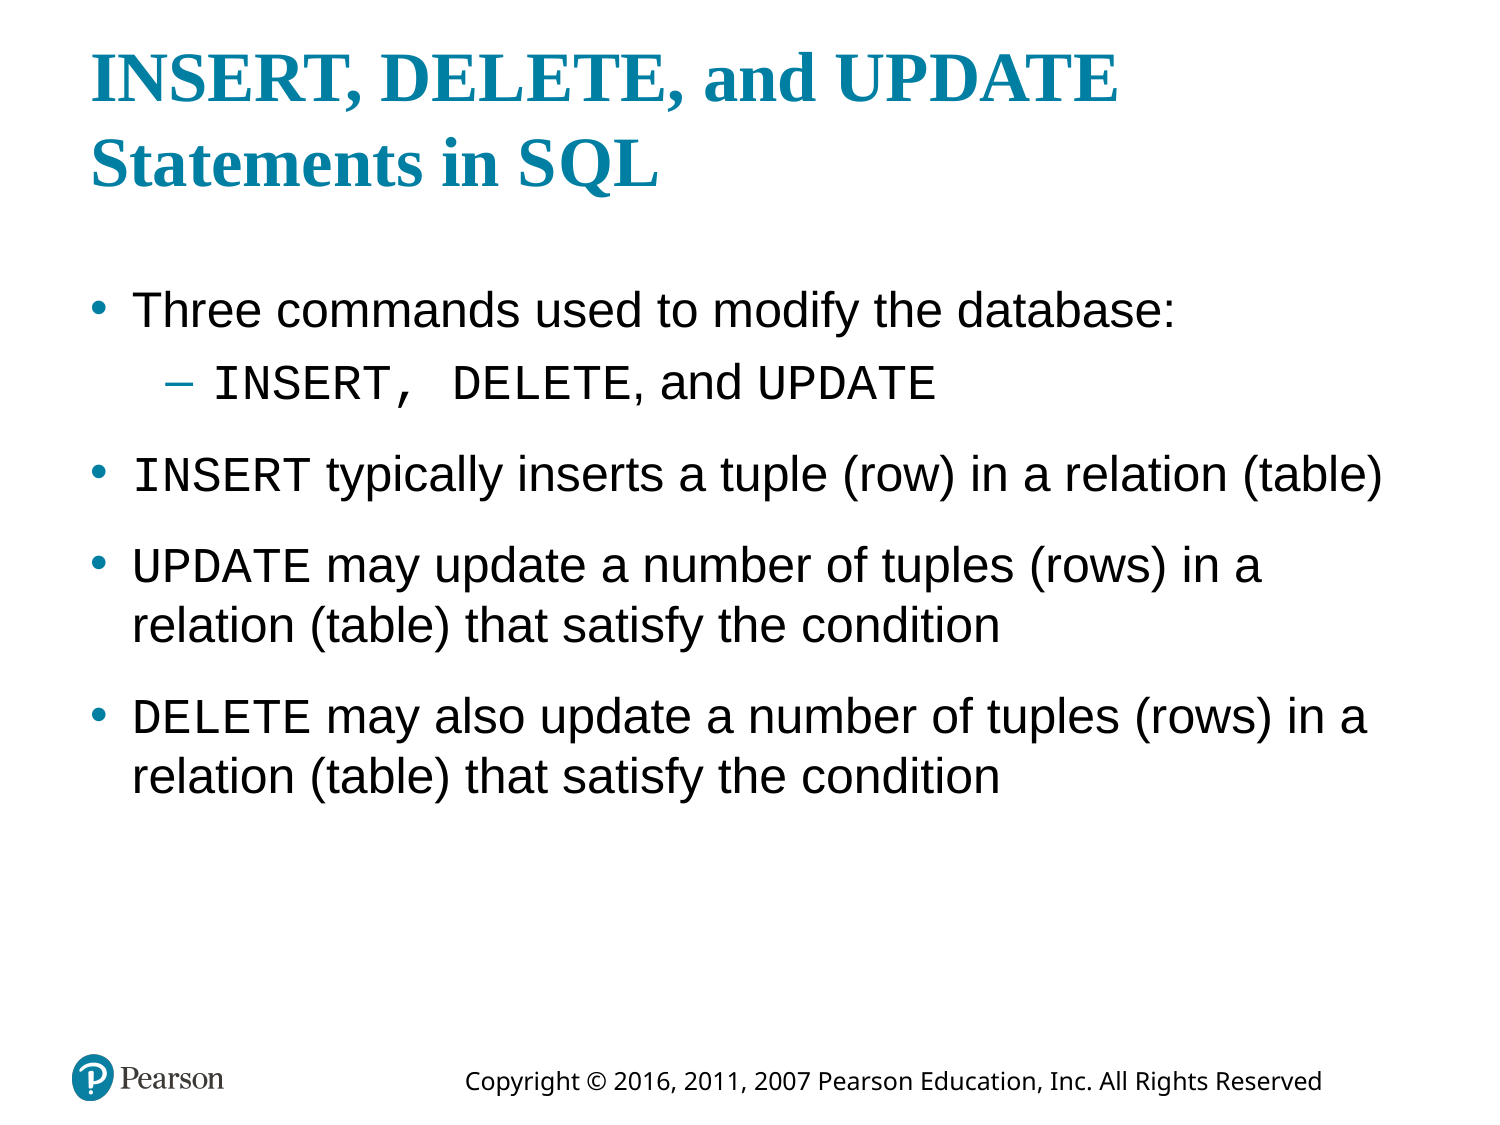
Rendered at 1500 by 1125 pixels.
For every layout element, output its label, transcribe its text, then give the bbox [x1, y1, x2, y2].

picture [98, 1054, 224, 1101]
picture [80, 1063, 106, 1088]
picture [72, 1087, 83, 1101]
list Three commands used to modify the database: INSERT, DELETE, and UPDATE INSERT typically inserts a tuple (row) in a relation (table) UPDATE may update a number of tuples (rows) in a relation (table) that satisfy the condition DELETE may also update a number of tuples (rows) in a relation (table) that satisfy the condition [75, 262, 1425, 821]
title INSERT, DELETE, and UPDATE Statements in S Q L [75, 35, 1317, 216]
picture [72, 1054, 88, 1070]
